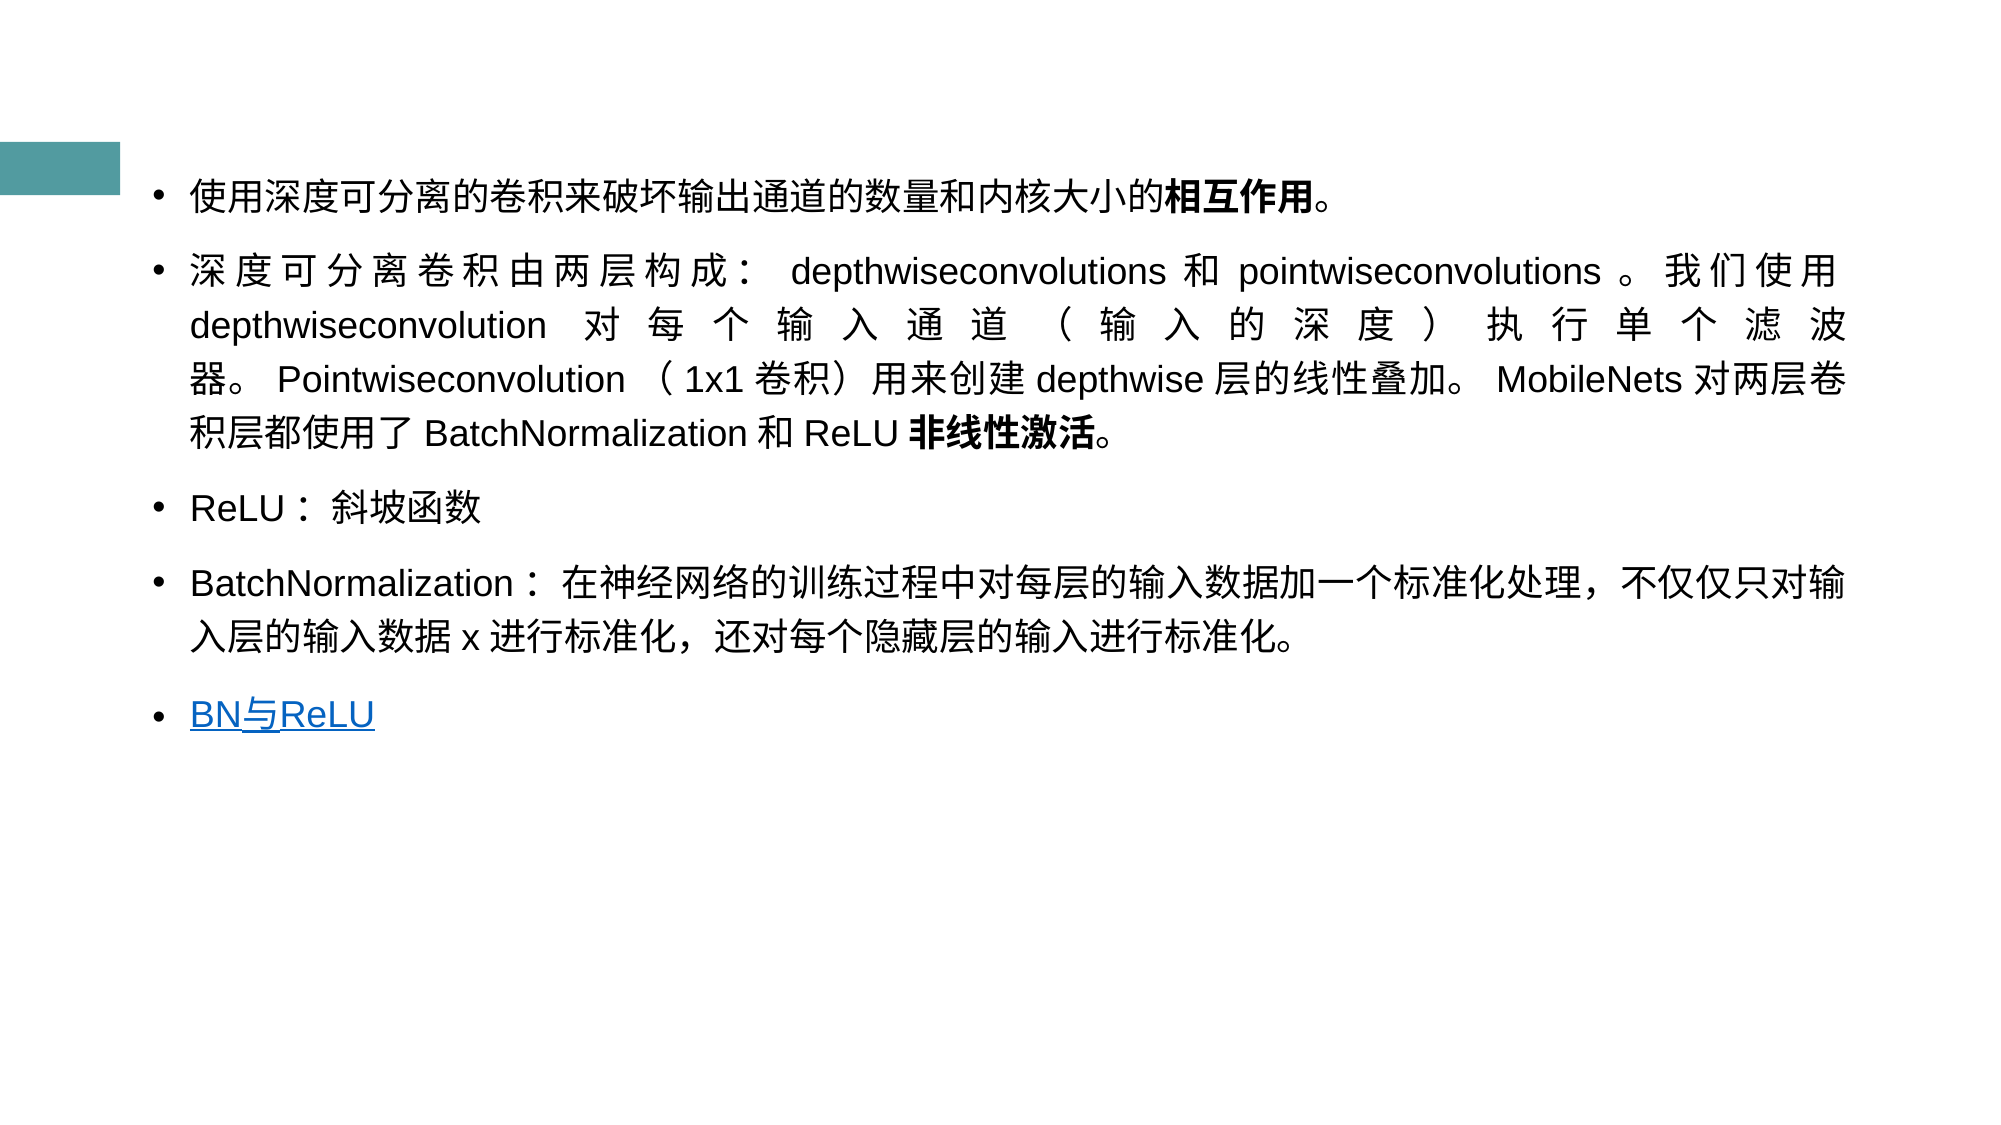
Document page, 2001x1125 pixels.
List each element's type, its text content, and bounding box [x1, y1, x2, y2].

list 使用深度可分离的卷积来破坏输出通道的数量和内核大小的相互作用。 深度可分离卷积由两层构成：depthwiseconvolutions和pointwiseconvolutions。我们使用depthwiseconvolution对每个输入通道（输入的深度）执行单个滤波器。Pointwiseconvolution（1x1卷积）用来创建depthwise层的线性叠加。MobileNets对两层卷积层都使用了BatchNormalization和ReLU非线性激活。 ReLU：斜坡函数 BatchNormalization：在神经网络的训练过程中对每层的输入数据加一个标准化处理，不仅仅只对输入层的输入数据x进行标准化，还对每个隐藏层的输入进行标准化。 BN与ReLU [137, 156, 1863, 1014]
